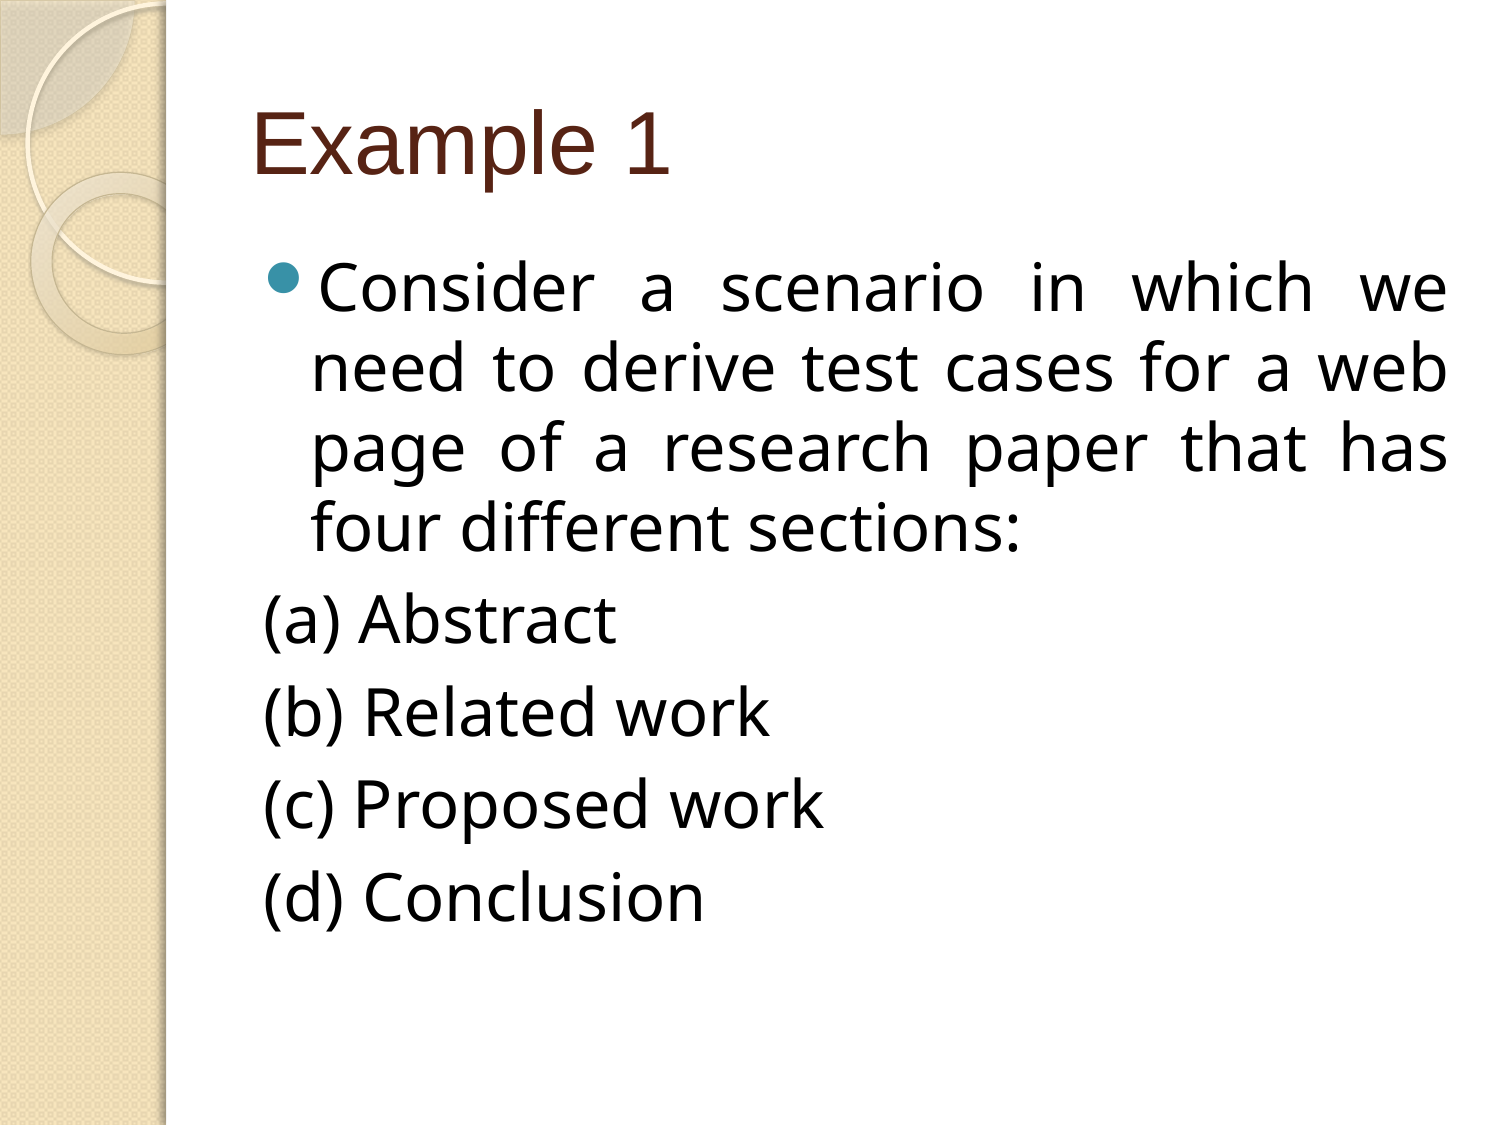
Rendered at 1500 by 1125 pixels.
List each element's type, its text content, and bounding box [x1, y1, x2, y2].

list Consider a scenario in which we need to derive test cases for a web page of a research paper that has four different sections: (a) Abstract (b) Related work (c) Proposed work (d) Conclusion [235, 237, 1466, 1025]
title Example 1 [235, 45, 1466, 233]
